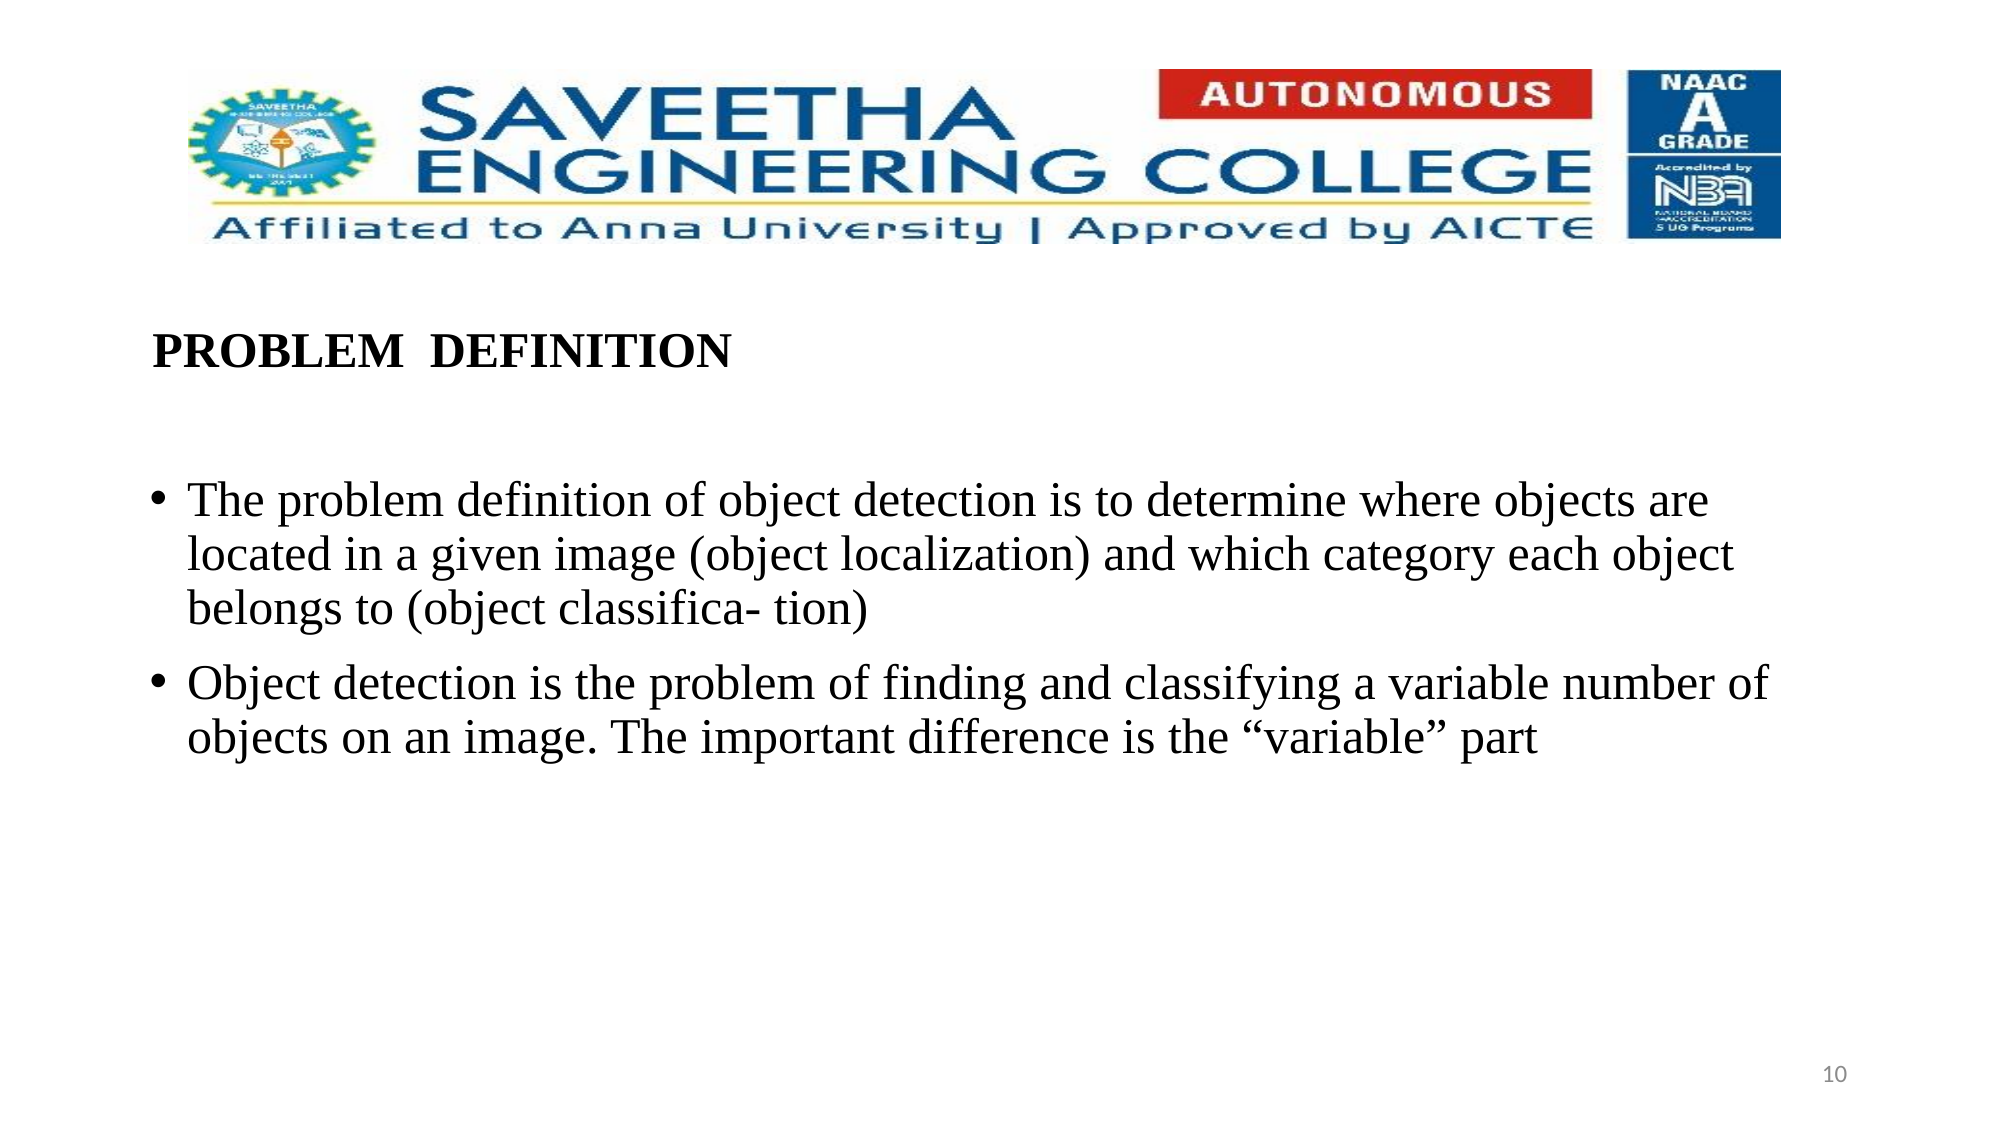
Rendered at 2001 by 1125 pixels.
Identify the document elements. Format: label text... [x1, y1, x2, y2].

title PROBLEM DEFINITION [137, 297, 1863, 515]
list The problem definition of object detection is to determine where objects are located in a given image (object localization) and which category each object belongs to (object classifica- tion) Object detection is the problem of finding and classifying a variable number of objects on an image. The important difference is the “variable” part [134, 465, 1860, 1125]
picture [188, 69, 1781, 244]
slide_number 10 [1412, 1042, 1863, 1103]
